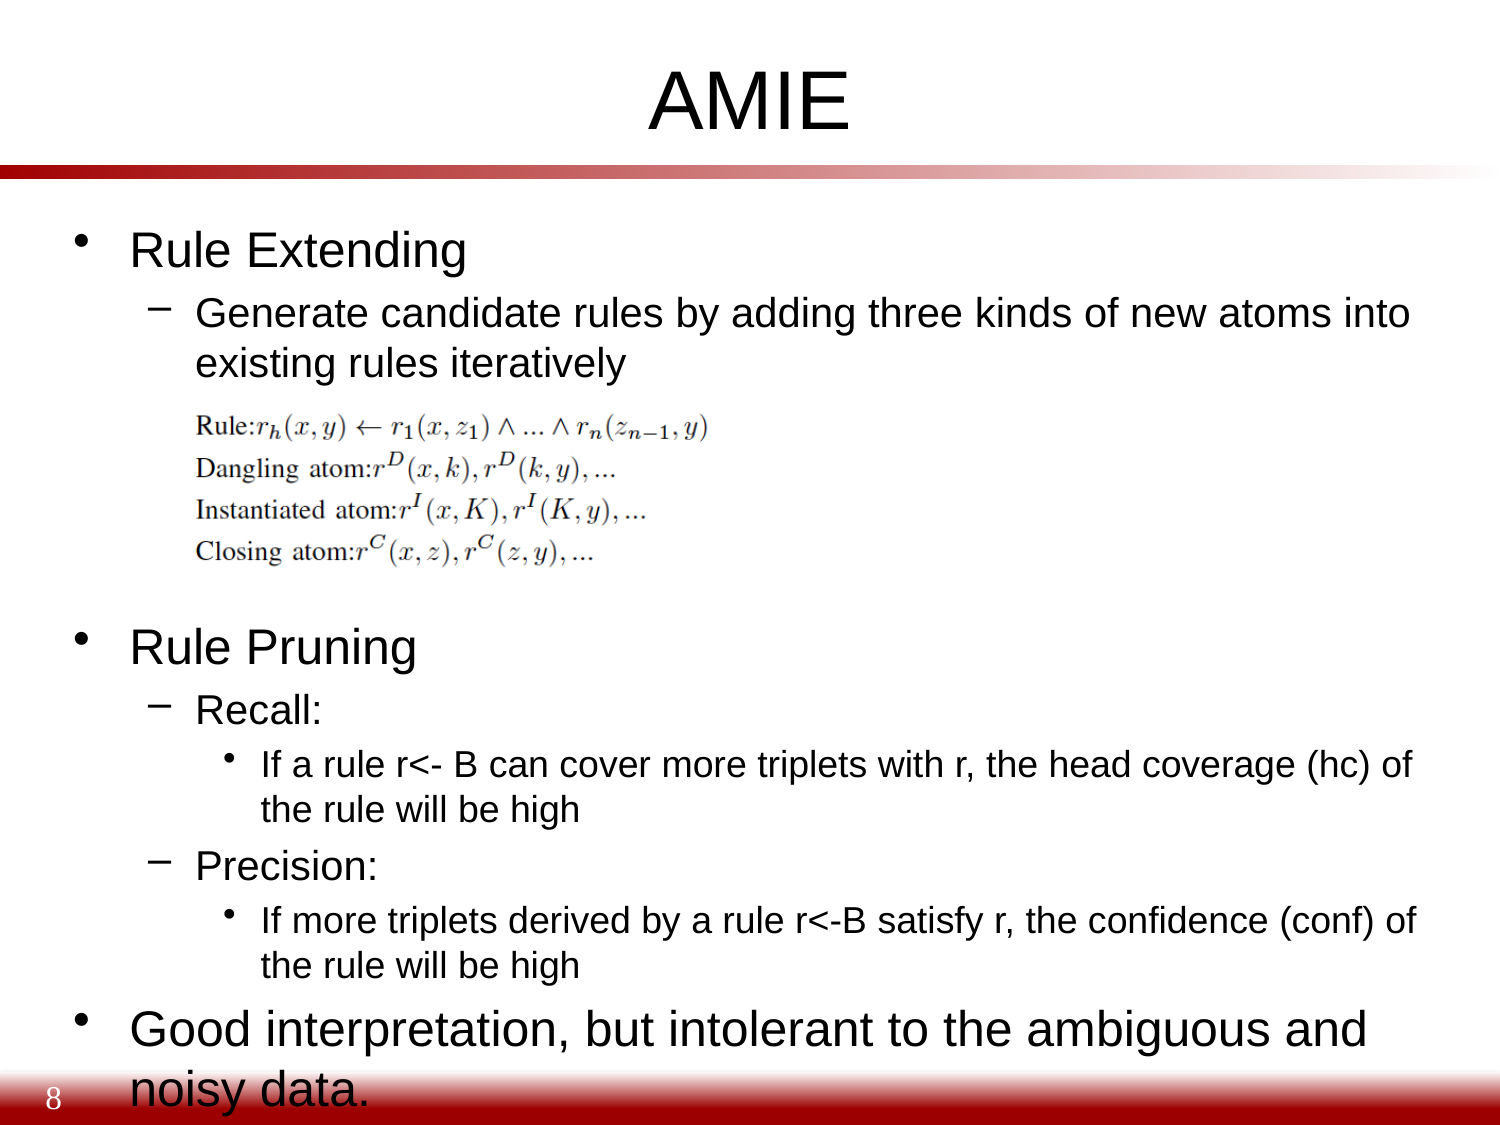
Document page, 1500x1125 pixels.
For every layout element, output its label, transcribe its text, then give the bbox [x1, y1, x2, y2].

list Rule Extending Generate candidate rules by adding three kinds of new atoms into existing rules iteratively Rule Pruning Recall: If a rule r<- B can cover more triplets with r, the head coverage (hc) of the rule will be high Precision: If more triplets derived by a rule r<-B satisfy r, the confidence (conf) of the rule will be high Good interpretation, but intolerant to the ambiguous and noisy data. [57, 209, 1443, 1019]
picture [178, 389, 719, 575]
title AMIE [40, 30, 1460, 162]
